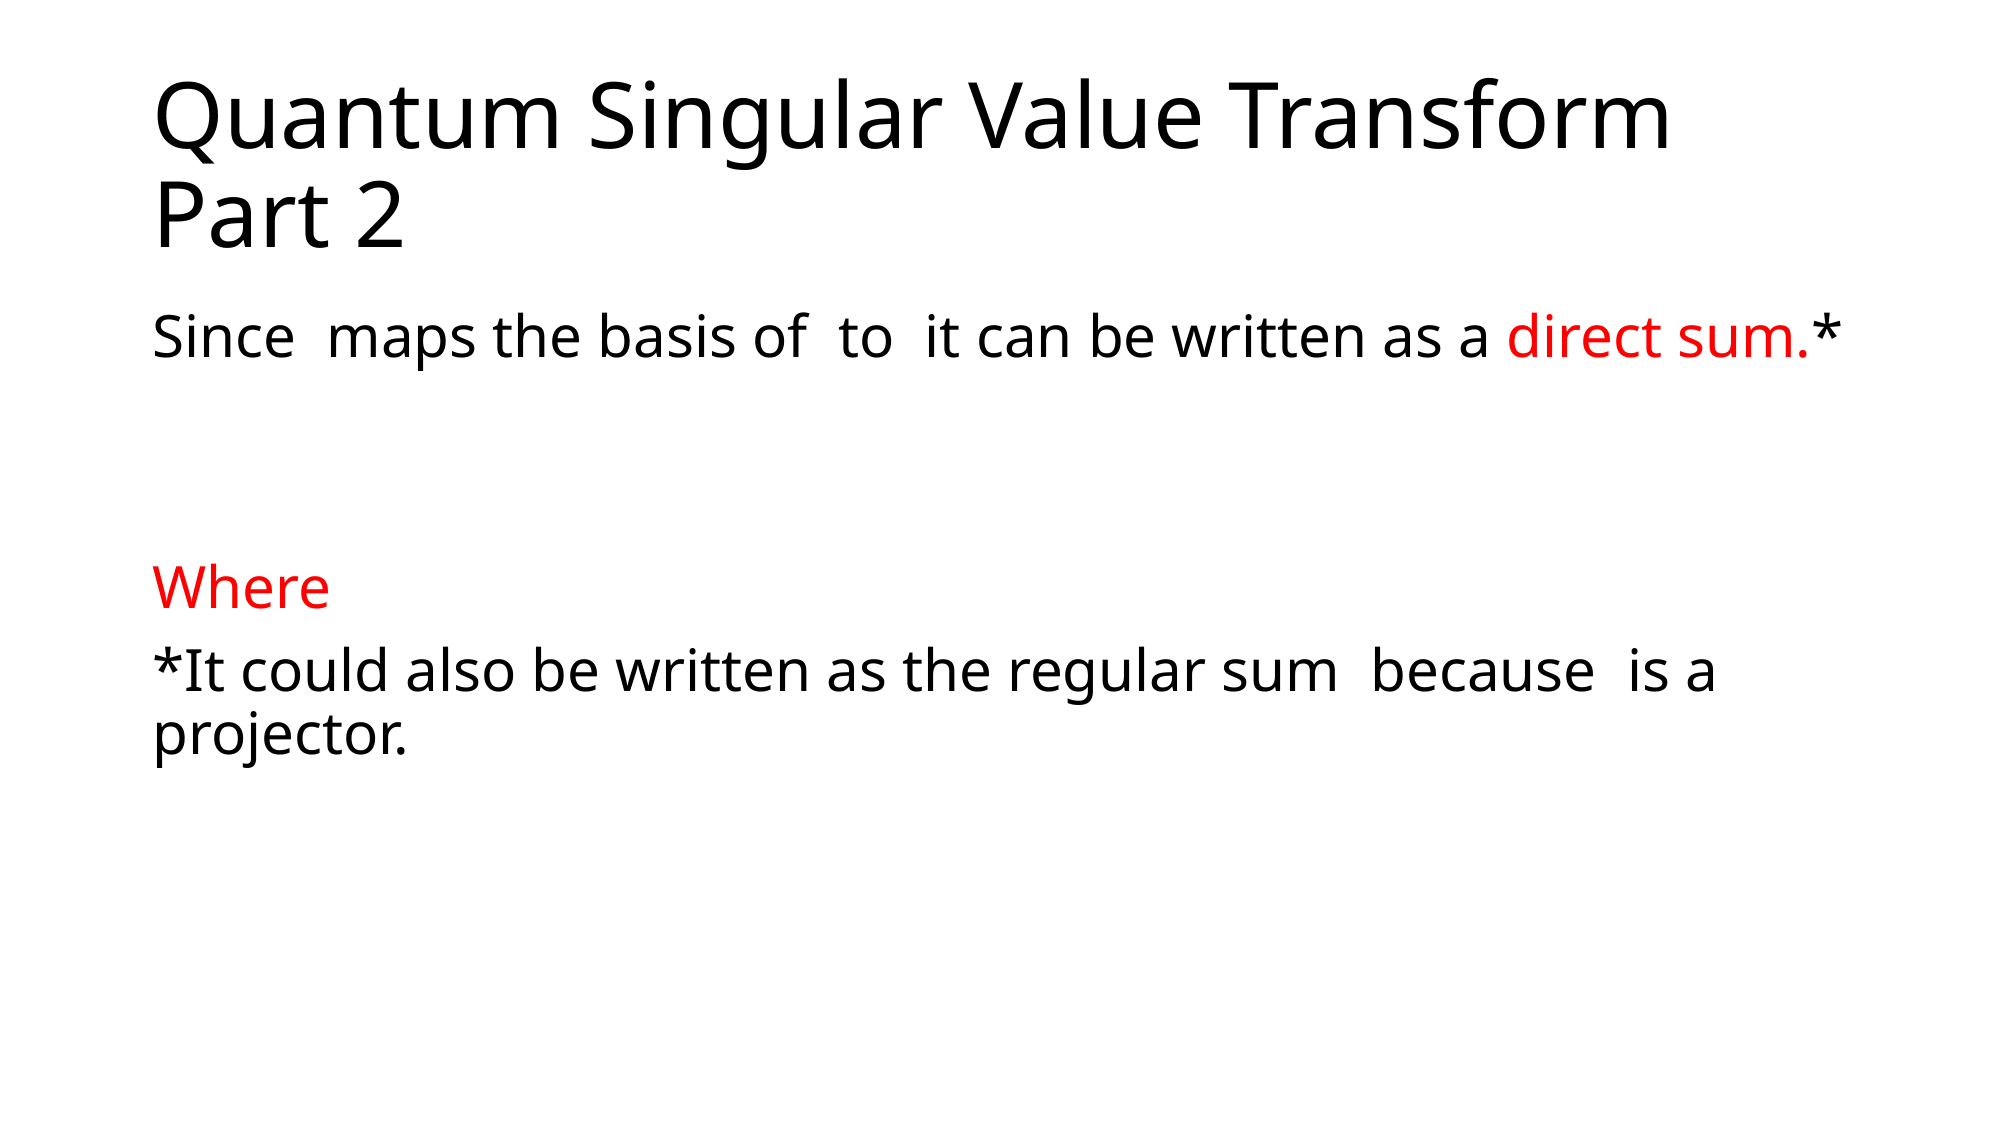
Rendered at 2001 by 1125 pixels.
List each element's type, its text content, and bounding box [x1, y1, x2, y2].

title Quantum Singular Value Transform Part 2 [137, 59, 1863, 278]
